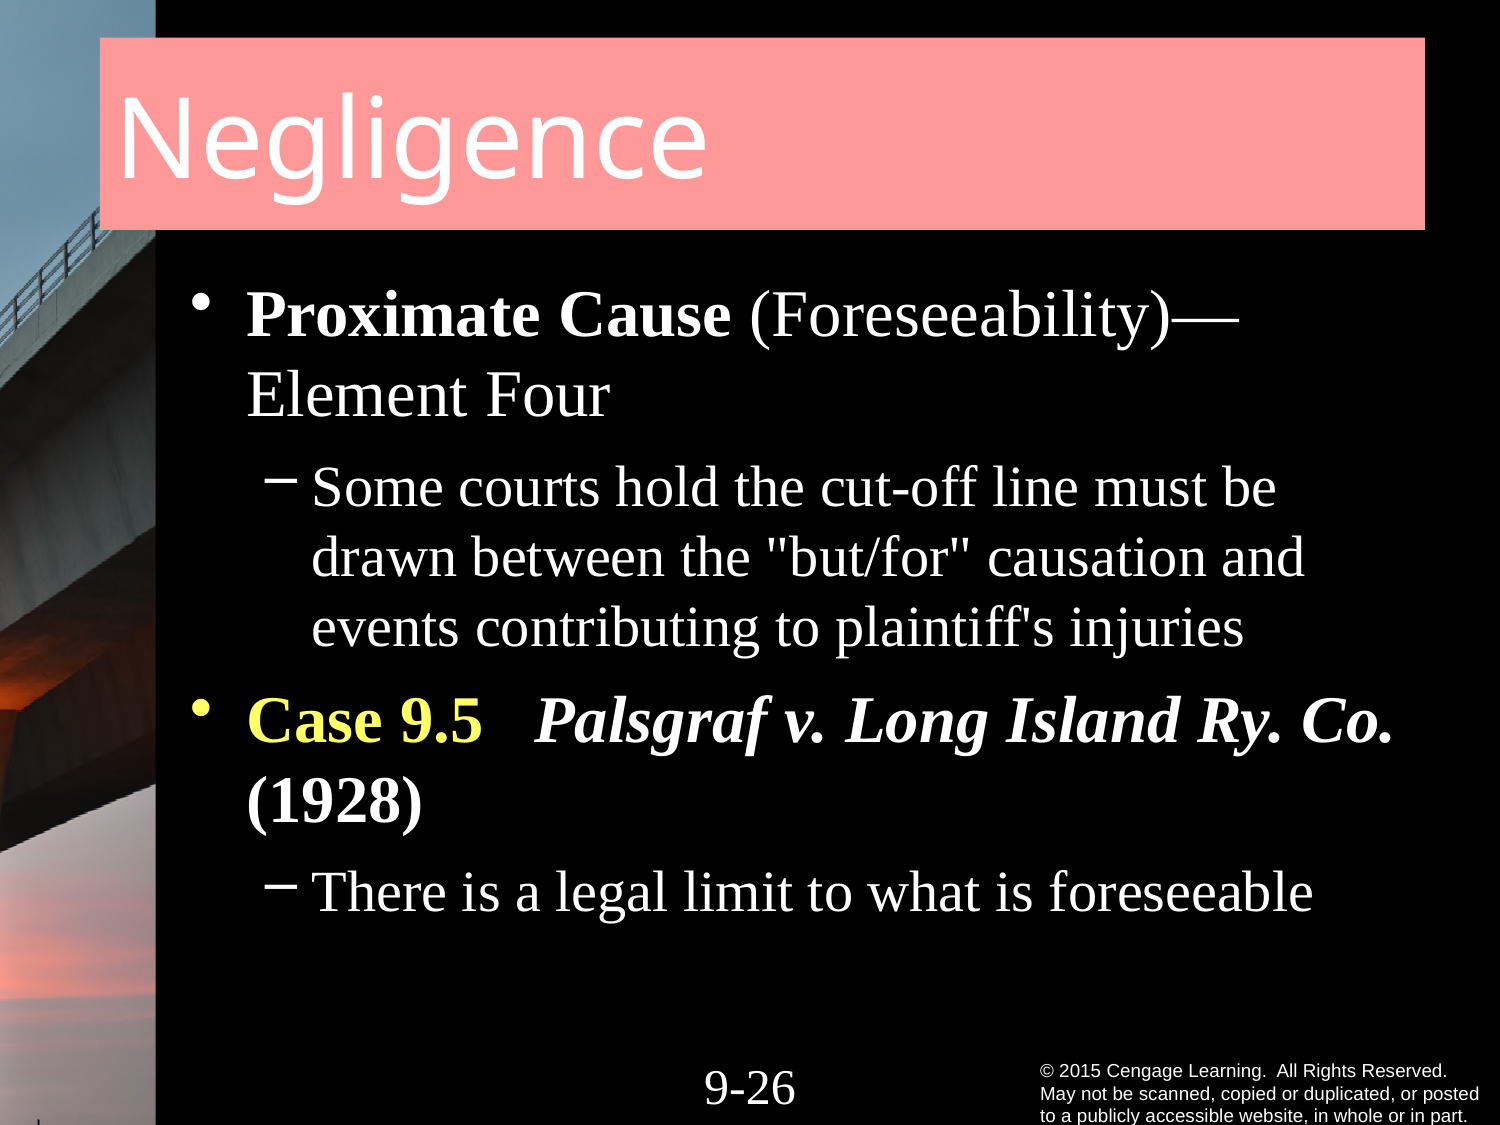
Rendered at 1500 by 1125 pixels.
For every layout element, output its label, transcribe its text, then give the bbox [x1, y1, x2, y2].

list Proximate Cause (Foreseeability)—Element Four Some courts hold the cut-off line must be drawn between the "but/for" causation and events contributing to plaintiff's injuries Case 9.5 Palsgraf v. Long Island Ry. Co. (1928) There is a legal limit to what is foreseeable [174, 262, 1438, 1050]
picture [0, 0, 155, 1125]
title Negligence [99, 37, 1426, 231]
slide_number 9-25 [574, 1050, 926, 1125]
